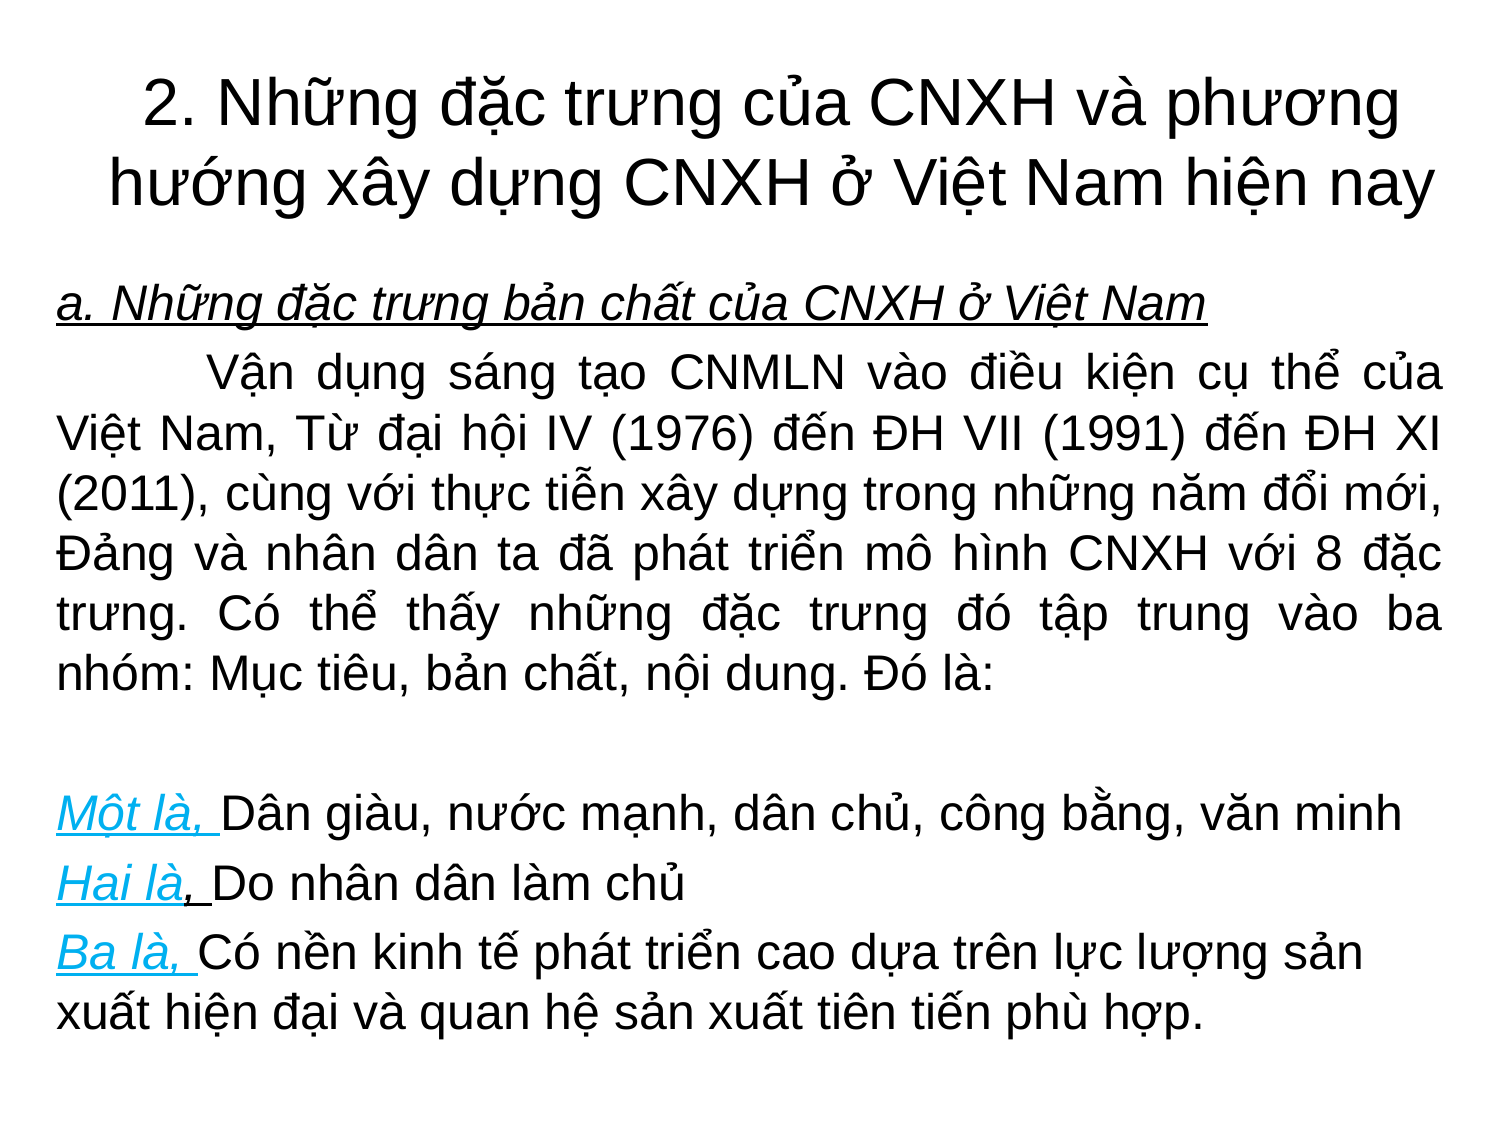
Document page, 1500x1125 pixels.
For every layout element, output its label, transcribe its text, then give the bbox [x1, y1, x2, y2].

list a. Những đặc trưng bản chất của CNXH ở Việt Nam Vận dụng sáng tạo CNMLN vào điều kiện cụ thể của Việt Nam, Từ đại hội IV (1976) đến ĐH VII (1991) đến ĐH XI (2011), cùng với thực tiễn xây dựng trong những năm đổi mới, Đảng và nhân dân ta đã phát triển mô hình CNXH với 8 đặc trưng. Có thể thấy những đặc trưng đó tập trung vào ba nhóm: Mục tiêu, bản chất, nội dung. Đó là: Một là, Dân giàu, nước mạnh, dân chủ, công bằng, văn minh Hai là, Do nhân dân làm chủ Ba là, Có nền kinh tế phát triển cao dựa trên lực lượng sản xuất hiện đại và quan hệ sản xuất tiên tiến phù hợp. [41, 262, 1459, 1083]
title 2. Những đặc trưng của CNXH và phương hướng xây dựng CNXH ở Việt Nam hiện nay [75, 45, 1471, 233]
